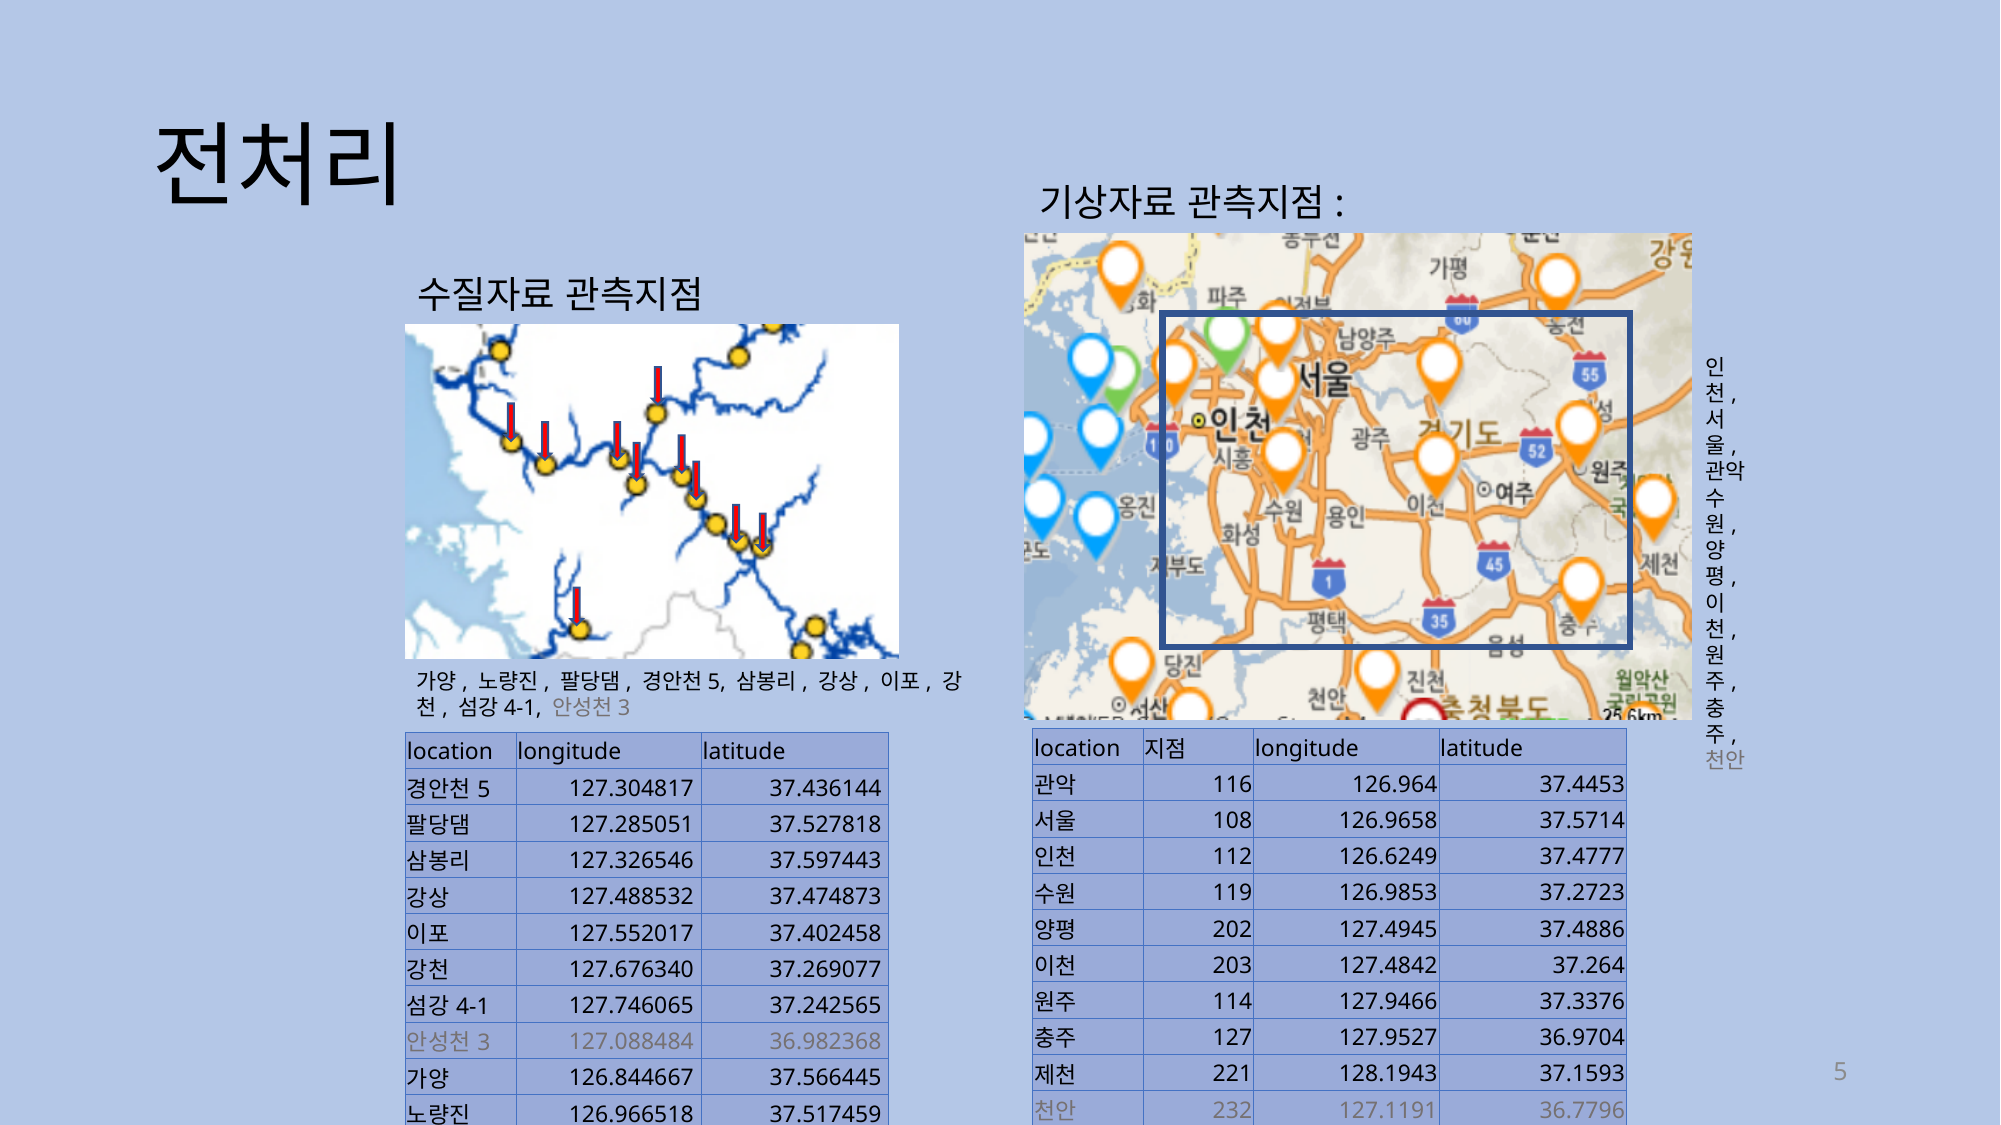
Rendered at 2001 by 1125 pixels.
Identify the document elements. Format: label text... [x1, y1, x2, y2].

table_cell 203 [1144, 946, 1253, 981]
table_cell 천안 [1033, 1091, 1143, 1125]
table_cell 114 [1144, 982, 1253, 1018]
table_cell 36.7796 [1440, 1091, 1626, 1125]
table_cell 126.6249 [1254, 838, 1439, 873]
table_cell 108 [1144, 801, 1253, 837]
table_cell 이포 [406, 914, 516, 949]
table_cell 127.746065 [517, 986, 701, 1022]
table_cell 127.326546 [517, 842, 701, 877]
table_cell 37.264 [1440, 946, 1626, 981]
table_cell 37.3376 [1440, 982, 1626, 1018]
table_cell 112 [1144, 838, 1253, 873]
table_cell 이천 [1033, 946, 1143, 981]
table_cell 126.9658 [1254, 801, 1439, 837]
table_cell 126.966518 [517, 1095, 701, 1125]
table_cell 37.2723 [1440, 874, 1626, 909]
table_cell 126.9853 [1254, 874, 1439, 909]
table_cell 섬강4-1 [406, 986, 516, 1022]
table_cell 경안천5 [406, 769, 516, 804]
table_cell 서울 [1033, 801, 1143, 837]
table_cell 221 [1144, 1055, 1253, 1090]
table_cell 강상 [406, 878, 516, 913]
table_cell 202 [1144, 910, 1253, 945]
table_cell 37.402458 [702, 914, 888, 949]
table_cell 127.488532 [517, 878, 701, 913]
picture [1024, 233, 1692, 720]
table_cell 37.242565 [702, 986, 888, 1022]
table_cell 232 [1144, 1091, 1253, 1125]
table_cell 126.844667 [517, 1059, 701, 1094]
table_cell 127.552017 [517, 914, 701, 949]
table_cell 팔당댐 [406, 805, 516, 841]
table_cell 119 [1144, 874, 1253, 909]
table_cell 128.1943 [1254, 1055, 1439, 1090]
table_cell 37.4886 [1440, 910, 1626, 945]
table_cell 36.9704 [1440, 1019, 1626, 1054]
table_cell 127.285051 [517, 805, 701, 841]
table_cell 삼봉리 [406, 842, 516, 877]
table_header latitude [702, 733, 888, 768]
table_cell 127.088484 [517, 1023, 701, 1058]
text_box 기상자료 관측지점: [1024, 171, 1687, 232]
table_cell 37.4777 [1440, 838, 1626, 873]
table_cell 127.4842 [1254, 946, 1439, 981]
table_cell 126.964 [1254, 765, 1439, 800]
table_cell 가양 [406, 1059, 516, 1094]
table_header location [406, 733, 516, 768]
title 전처리 [137, 59, 1863, 278]
table_cell 제천 [1033, 1055, 1143, 1090]
table_cell 127.9527 [1254, 1019, 1439, 1054]
table_cell 37.269077 [702, 950, 888, 985]
table_header longitude [517, 733, 701, 768]
table_cell 원주 [1033, 982, 1143, 1018]
text_box 인천, 서울, 관악수원, 양평, 이천, 원주, 충주, 천안 [1691, 345, 1771, 781]
slide_number 5 [1627, 1042, 1863, 1103]
table_header longitude [1254, 729, 1439, 764]
table_cell 127.304817 [517, 769, 701, 804]
text_box 가양, 노량진, 팔당댐, 경안천5, 삼봉리, 강상, 이포, 강천, 섬강4-1, 안성천3 [402, 660, 998, 728]
table_cell 37.566445 [702, 1059, 888, 1094]
table_cell 37.436144 [702, 769, 888, 804]
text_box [405, 324, 899, 659]
table_cell 37.1593 [1440, 1055, 1626, 1090]
table_cell 관악 [1033, 765, 1143, 800]
table_header location [1033, 729, 1143, 764]
table_cell 강천 [406, 950, 516, 985]
text_box 수질자료 관측지점 [402, 263, 950, 324]
table_cell 116 [1144, 765, 1253, 800]
table_cell 충주 [1033, 1019, 1143, 1054]
table_cell 37.4453 [1440, 765, 1626, 800]
table_cell 인천 [1033, 838, 1143, 873]
table_cell 127.4945 [1254, 910, 1439, 945]
table_cell 127.676340 [517, 950, 701, 985]
table_cell 36.982368 [702, 1023, 888, 1058]
table_cell 37.517459 [702, 1095, 888, 1125]
table_cell 수원 [1033, 874, 1143, 909]
table_cell 안성천3 [406, 1023, 516, 1058]
table_header 지점 [1144, 729, 1253, 764]
table_cell 37.474873 [702, 878, 888, 913]
table_cell 양평 [1033, 910, 1143, 945]
table_cell 노량진 [406, 1095, 516, 1125]
table_cell 37.597443 [702, 842, 888, 877]
table_cell 127 [1144, 1019, 1253, 1054]
table_cell 127.1191 [1254, 1091, 1439, 1125]
table_cell 127.9466 [1254, 982, 1439, 1018]
table_cell 37.5714 [1440, 801, 1626, 837]
table_header latitude [1440, 729, 1626, 764]
table_cell 37.527818 [702, 805, 888, 841]
